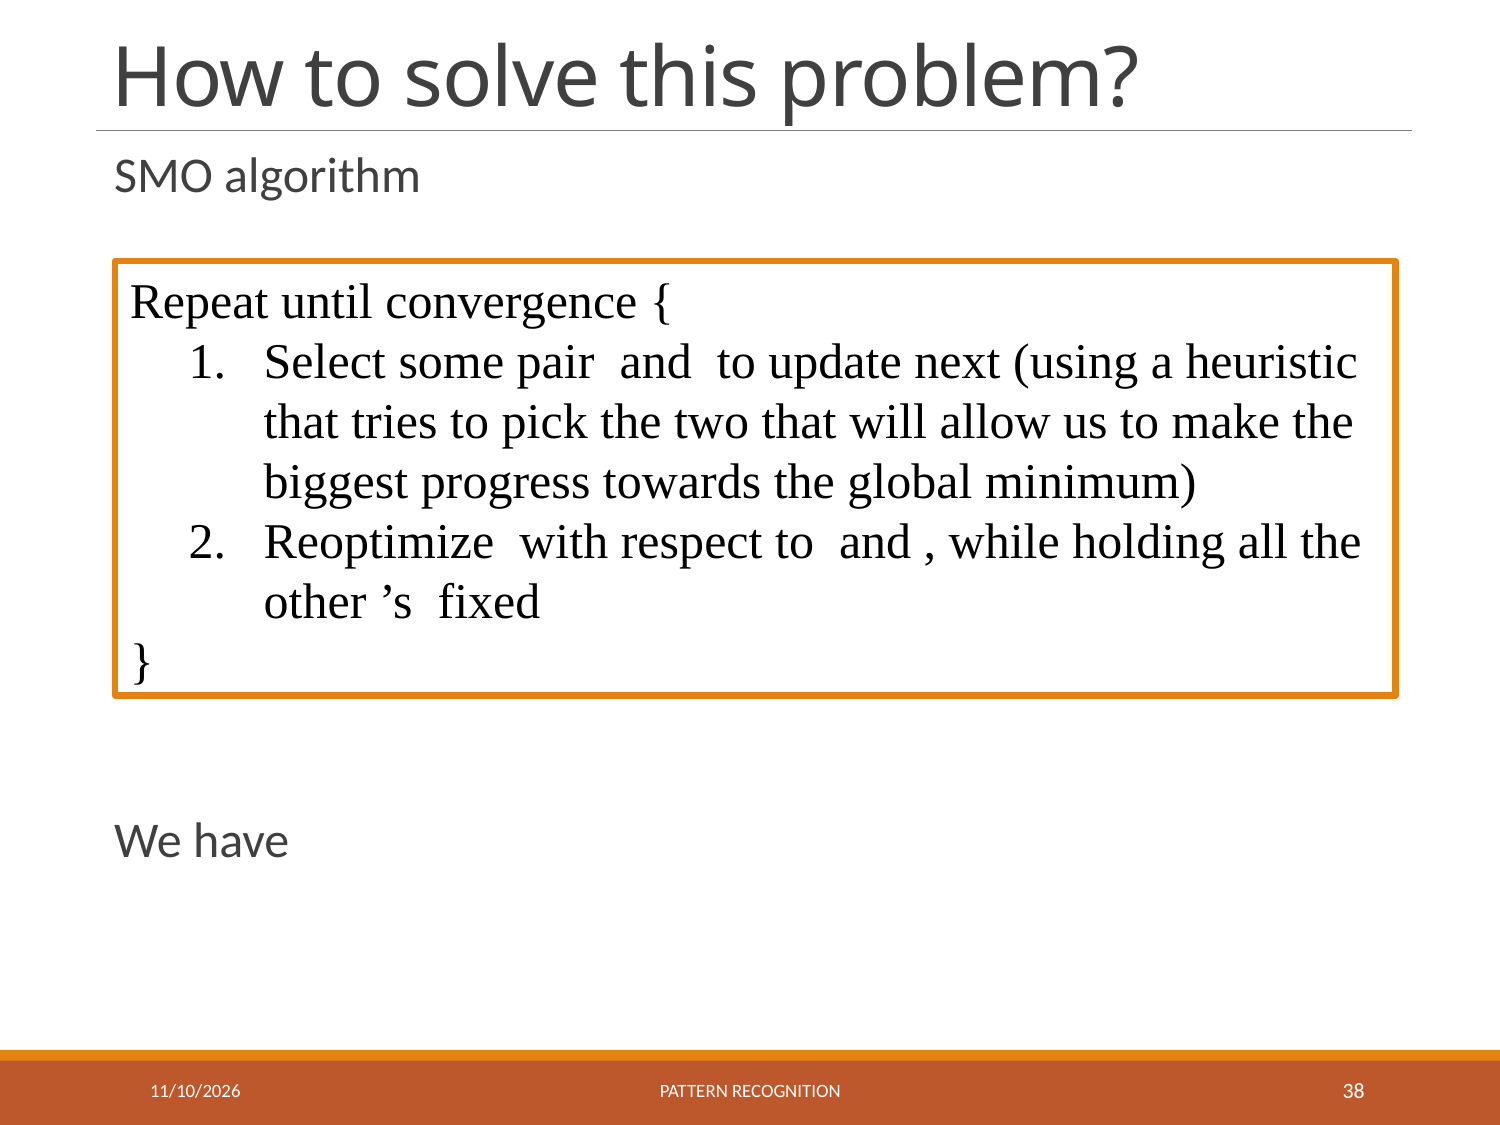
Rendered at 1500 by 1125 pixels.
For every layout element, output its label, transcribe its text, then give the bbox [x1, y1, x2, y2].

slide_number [135, 1059, 440, 1120]
slide_number 38 [1218, 1059, 1380, 1120]
footer Pattern recognition [453, 1059, 1047, 1120]
title How to solve this problem? [96, 19, 1413, 131]
